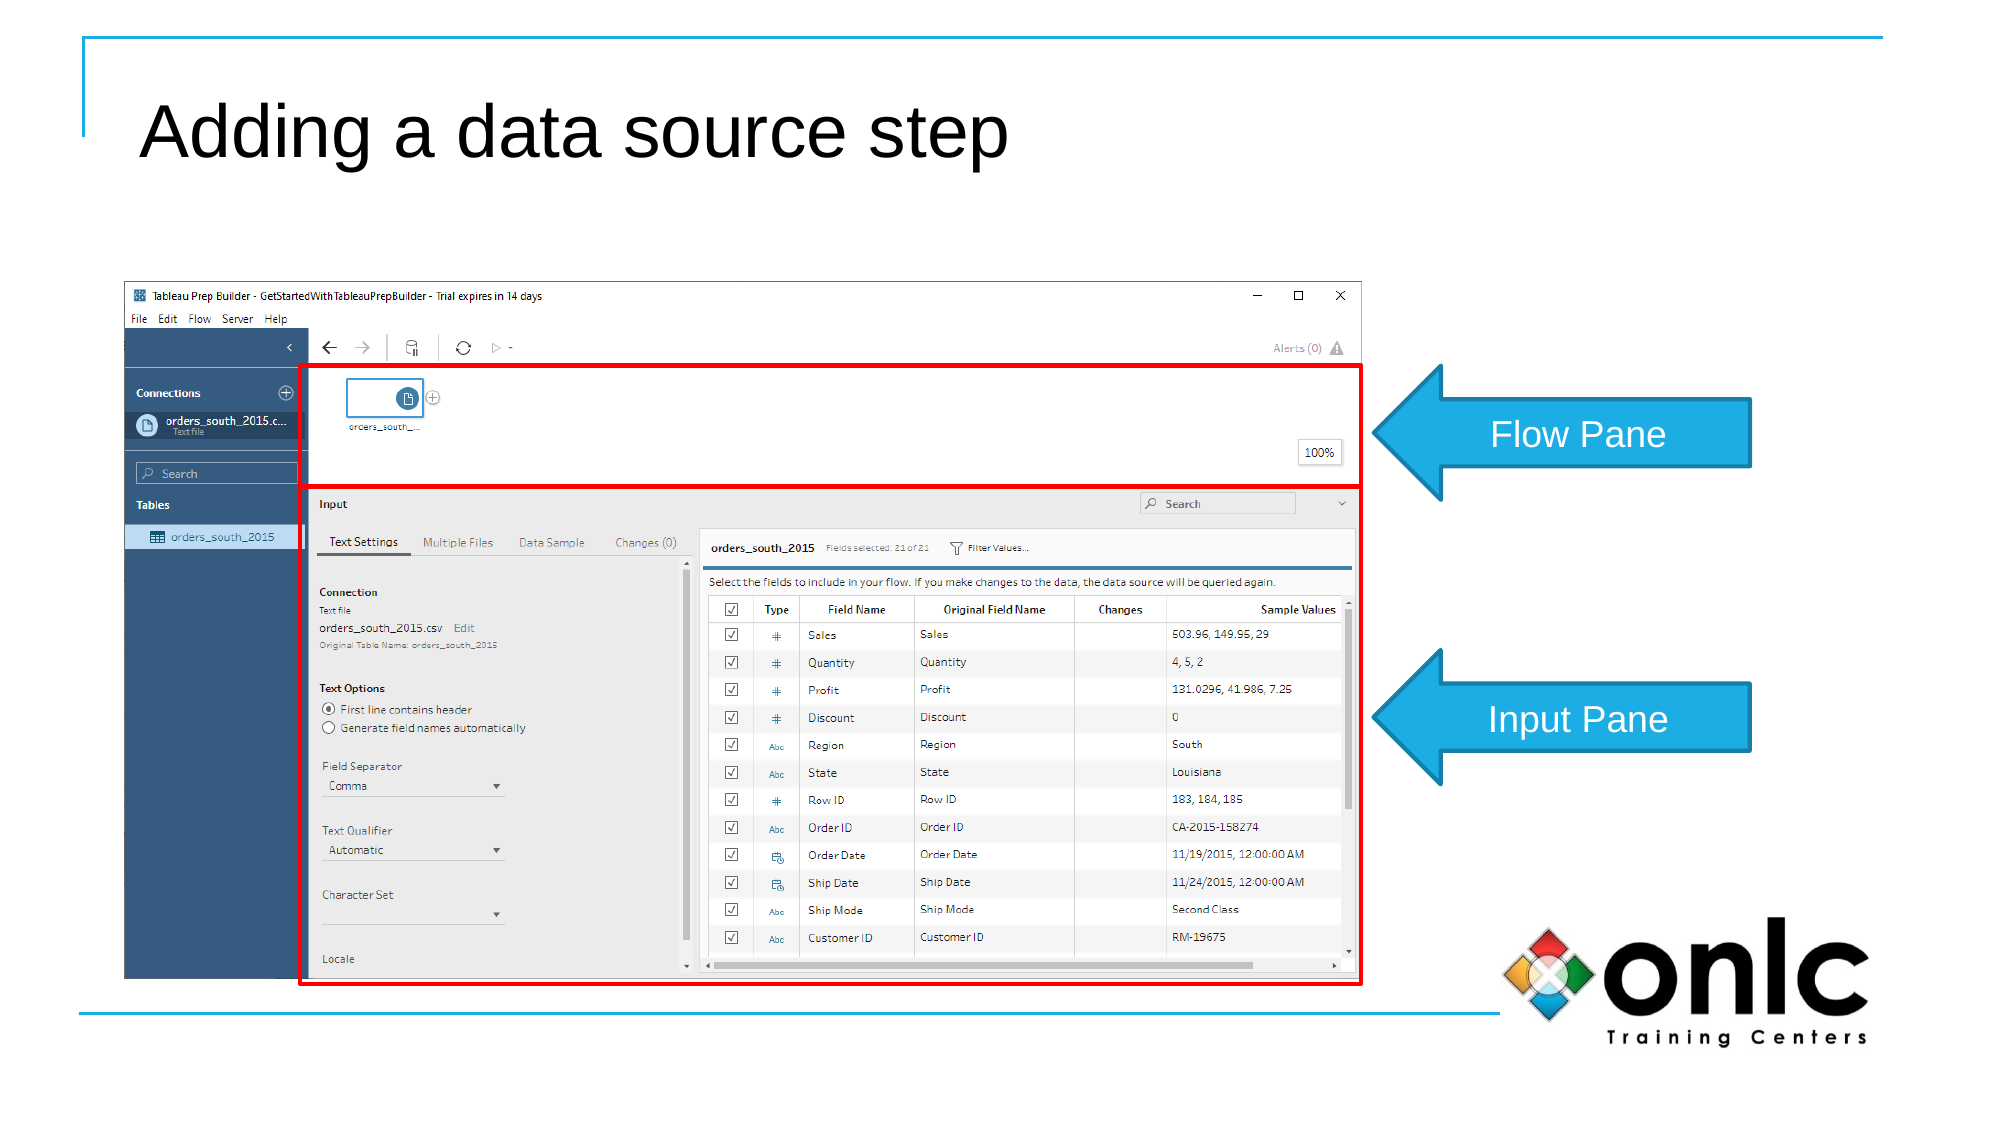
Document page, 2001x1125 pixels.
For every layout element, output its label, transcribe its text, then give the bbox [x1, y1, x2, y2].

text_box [299, 485, 1750, 984]
title Adding a data source step [125, 75, 1875, 262]
picture [124, 281, 1362, 979]
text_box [299, 365, 1751, 485]
picture [1500, 912, 1875, 1059]
